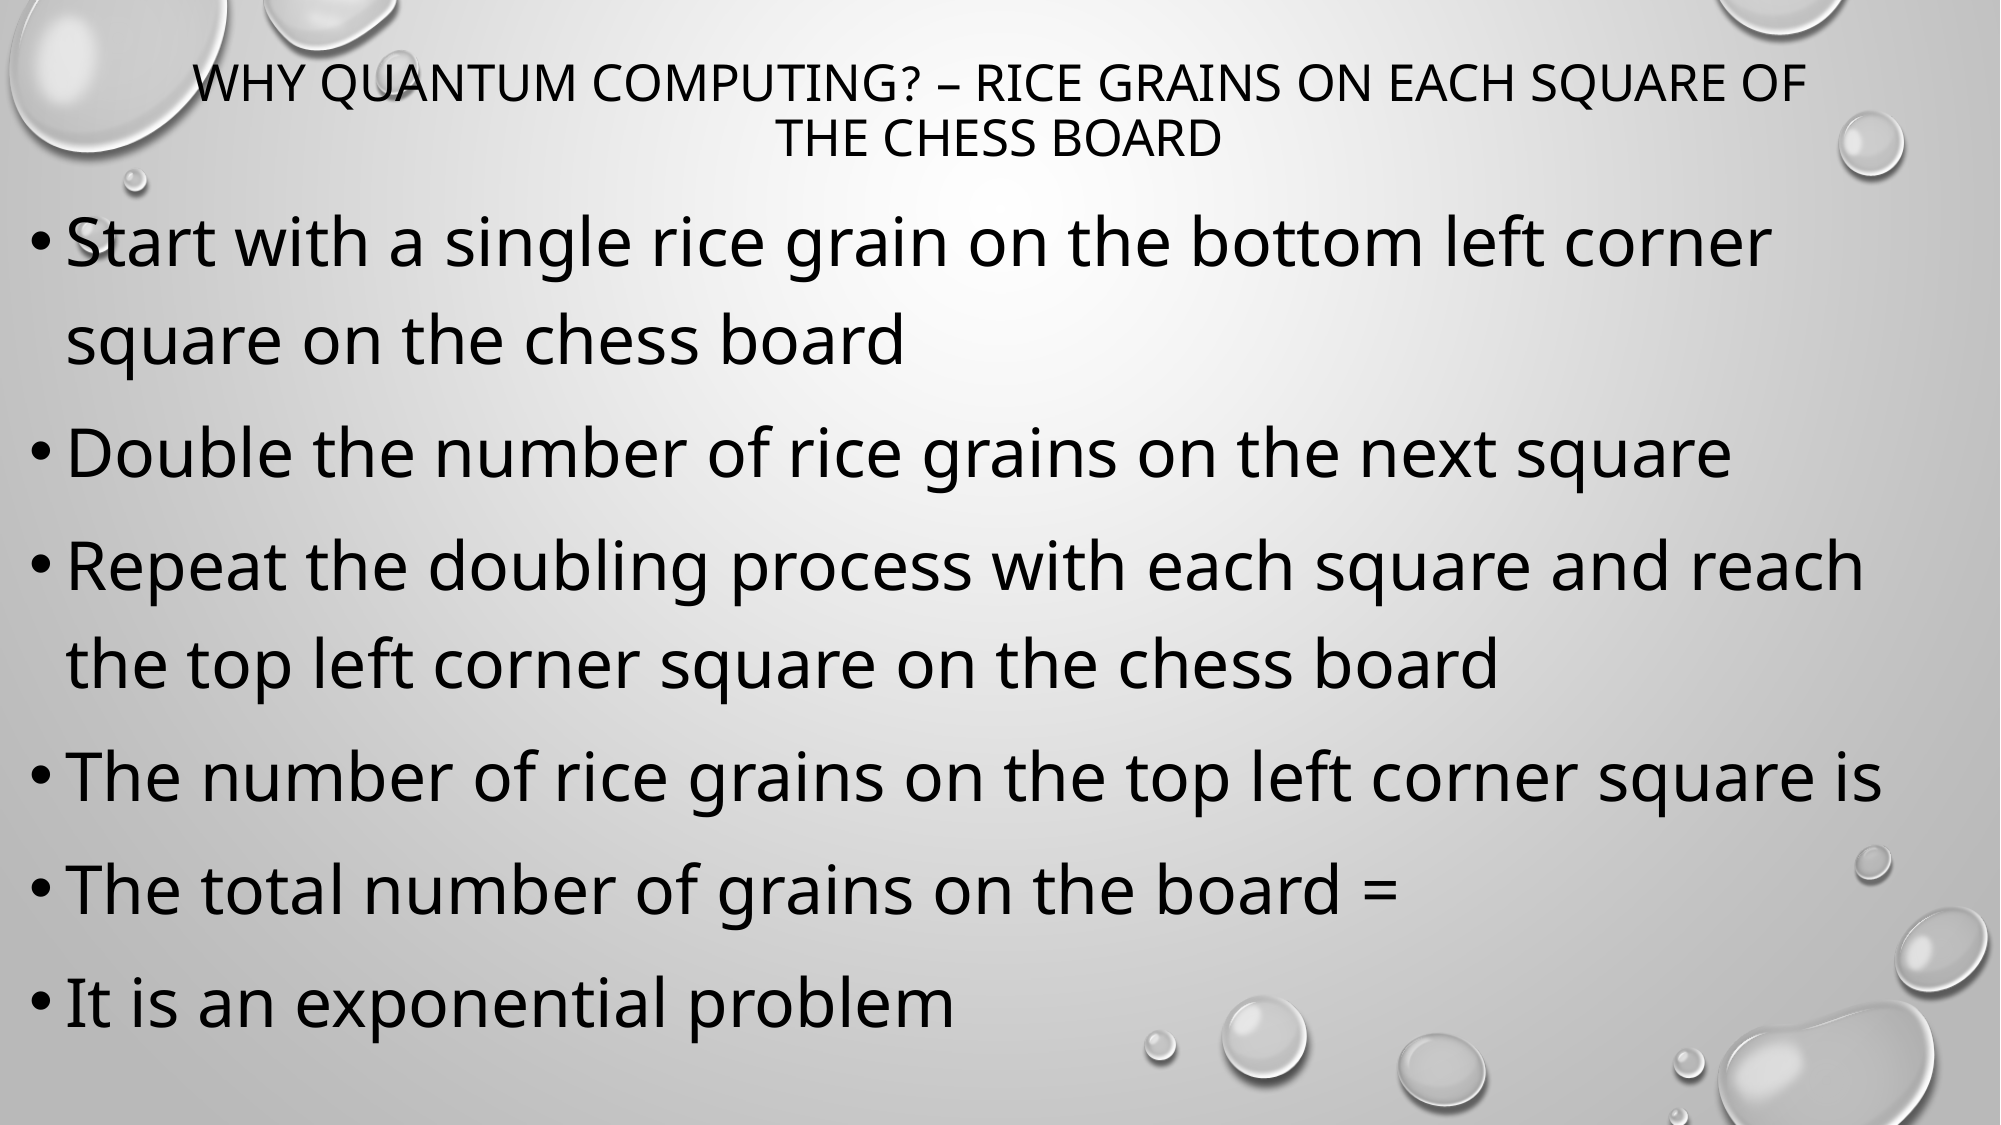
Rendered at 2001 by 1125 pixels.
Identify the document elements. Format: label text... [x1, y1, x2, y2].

picture [0, 0, 2000, 1125]
title Why quantum computing? – rice grains on each square of the chess board [149, 49, 1851, 176]
